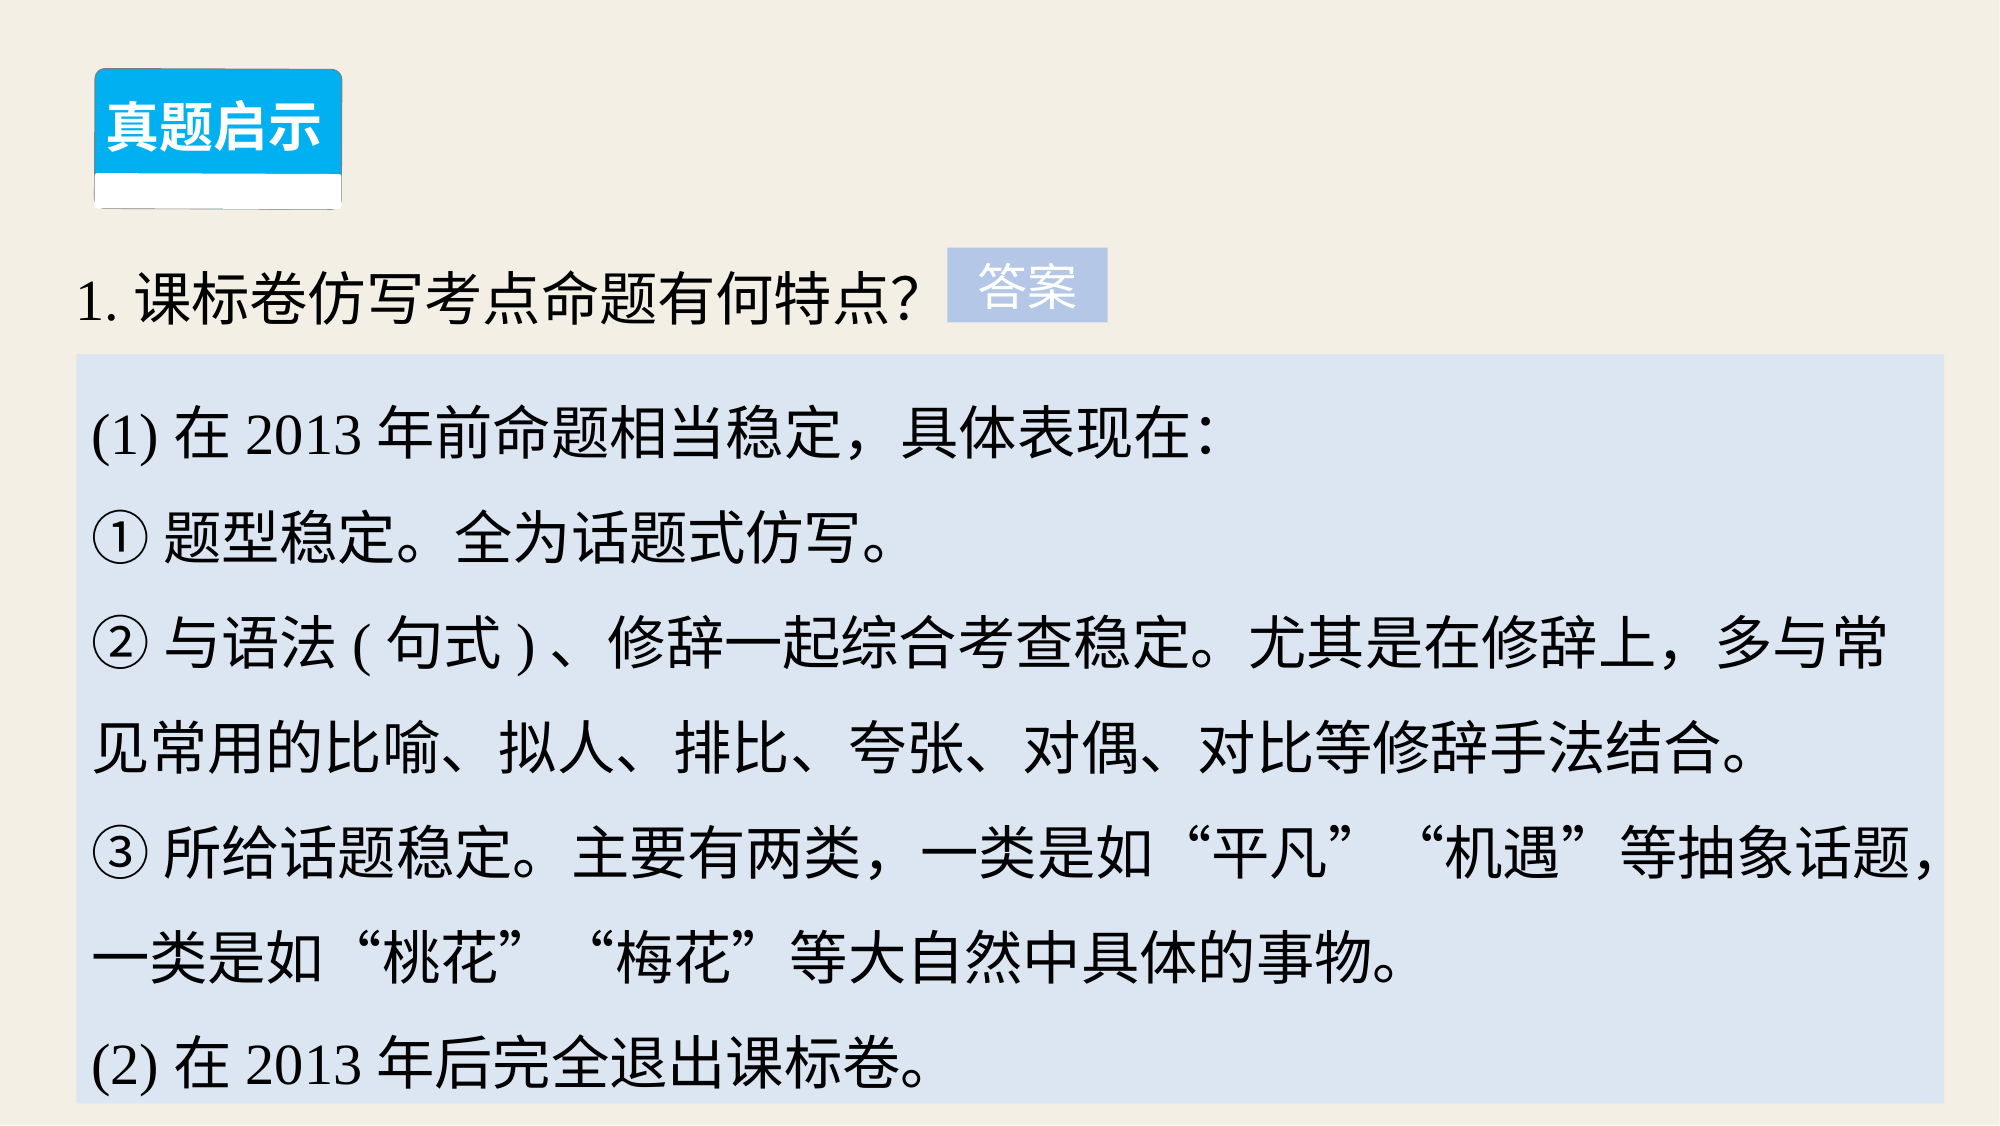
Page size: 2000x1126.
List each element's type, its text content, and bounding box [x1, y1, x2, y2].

text_box 答案 [947, 247, 1108, 323]
text_box (1)在2013年前命题相当稳定，具体表现在： ①题型稳定。全为话题式仿写。 ②与语法(句式)、修辞一起综合考查稳定。尤其是在修辞上，多与常见常用的比喻、拟人、排比、夸张、对偶、对比等修辞手法结合。 ③所给话题稳定。主要有两类，一类是如“平凡”“机遇”等抽象话题，一类是如“桃花”“梅花”等大自然中具体的事物。 (2)在2013年后完全退出课标卷。 [76, 354, 1945, 1104]
text_box 1.课标卷仿写考点命题有何特点？ [55, 217, 1939, 343]
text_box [83, 65, 343, 206]
